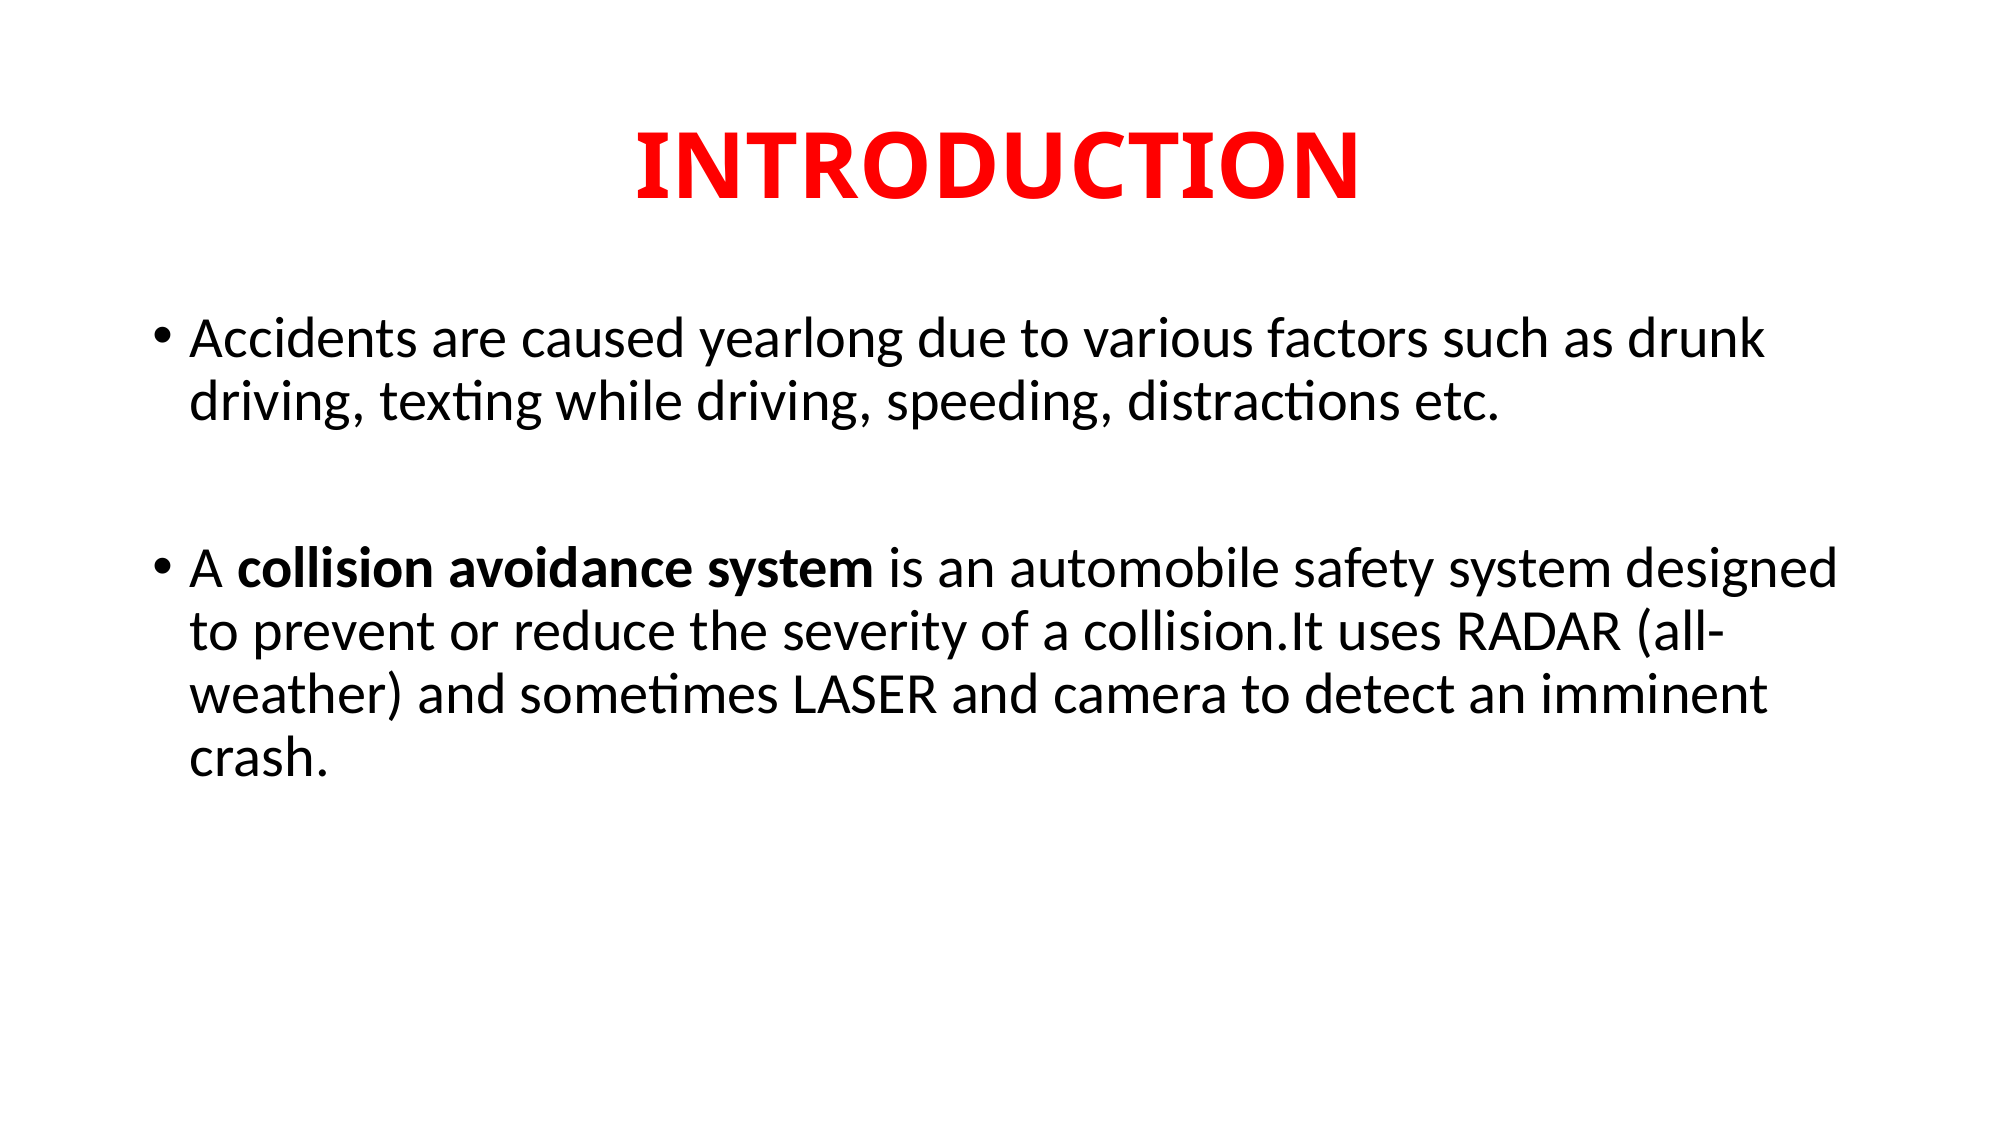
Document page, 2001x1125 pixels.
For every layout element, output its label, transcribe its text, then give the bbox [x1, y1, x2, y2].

title INTRODUCTION [137, 59, 1863, 278]
list Accidents are caused yearlong due to various factors such as drunk driving, texting while driving, speeding, distractions etc. A collision avoidance system is an automobile safety system designed to prevent or reduce the severity of a collision.It uses RADAR (all-weather) and sometimes LASER and camera to detect an imminent crash. [137, 299, 1863, 1014]
